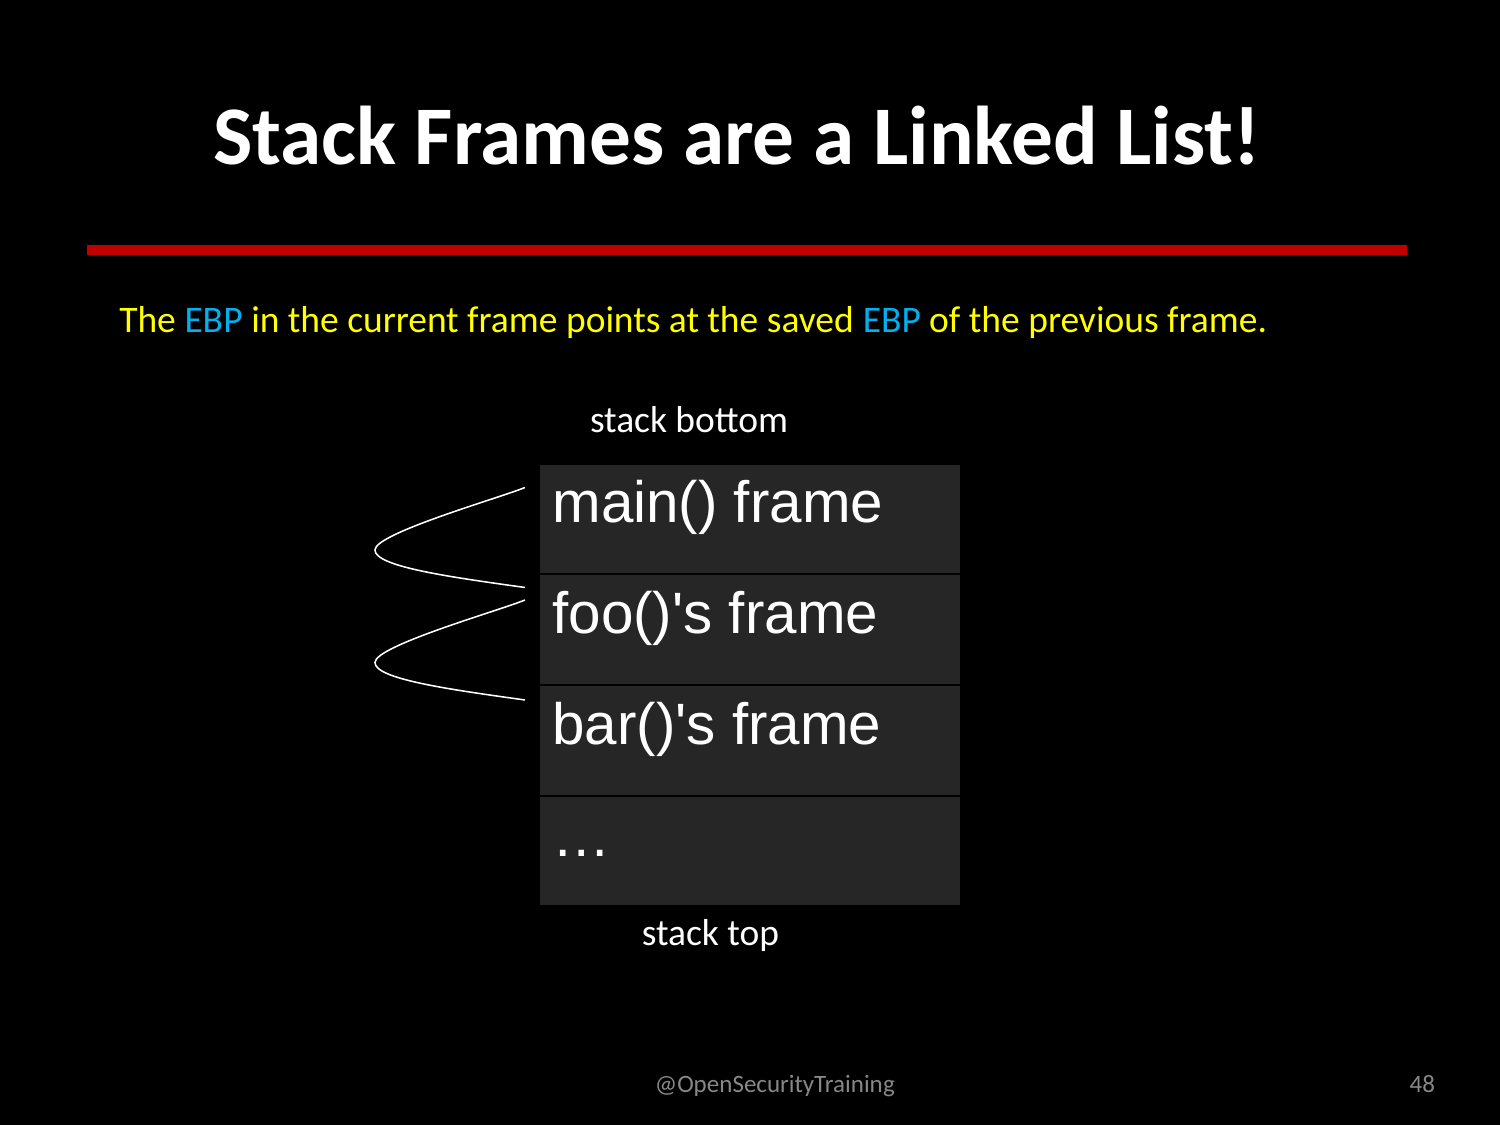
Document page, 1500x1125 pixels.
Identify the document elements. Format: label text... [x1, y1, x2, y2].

table_header main() frame [540, 465, 960, 573]
table_cell foo()'s frame [540, 575, 960, 684]
text_box stack top [626, 899, 796, 961]
text_box stack bottom [574, 387, 807, 448]
table_cell bar()'s frame [540, 686, 960, 795]
text_box The EBP in the current frame points at the saved EBP of the previous frame. [104, 287, 1313, 348]
text_box [374, 487, 525, 588]
text_box [374, 600, 525, 700]
title Stack Frames are a Linked List! [62, 37, 1413, 225]
table_cell … [540, 797, 960, 905]
